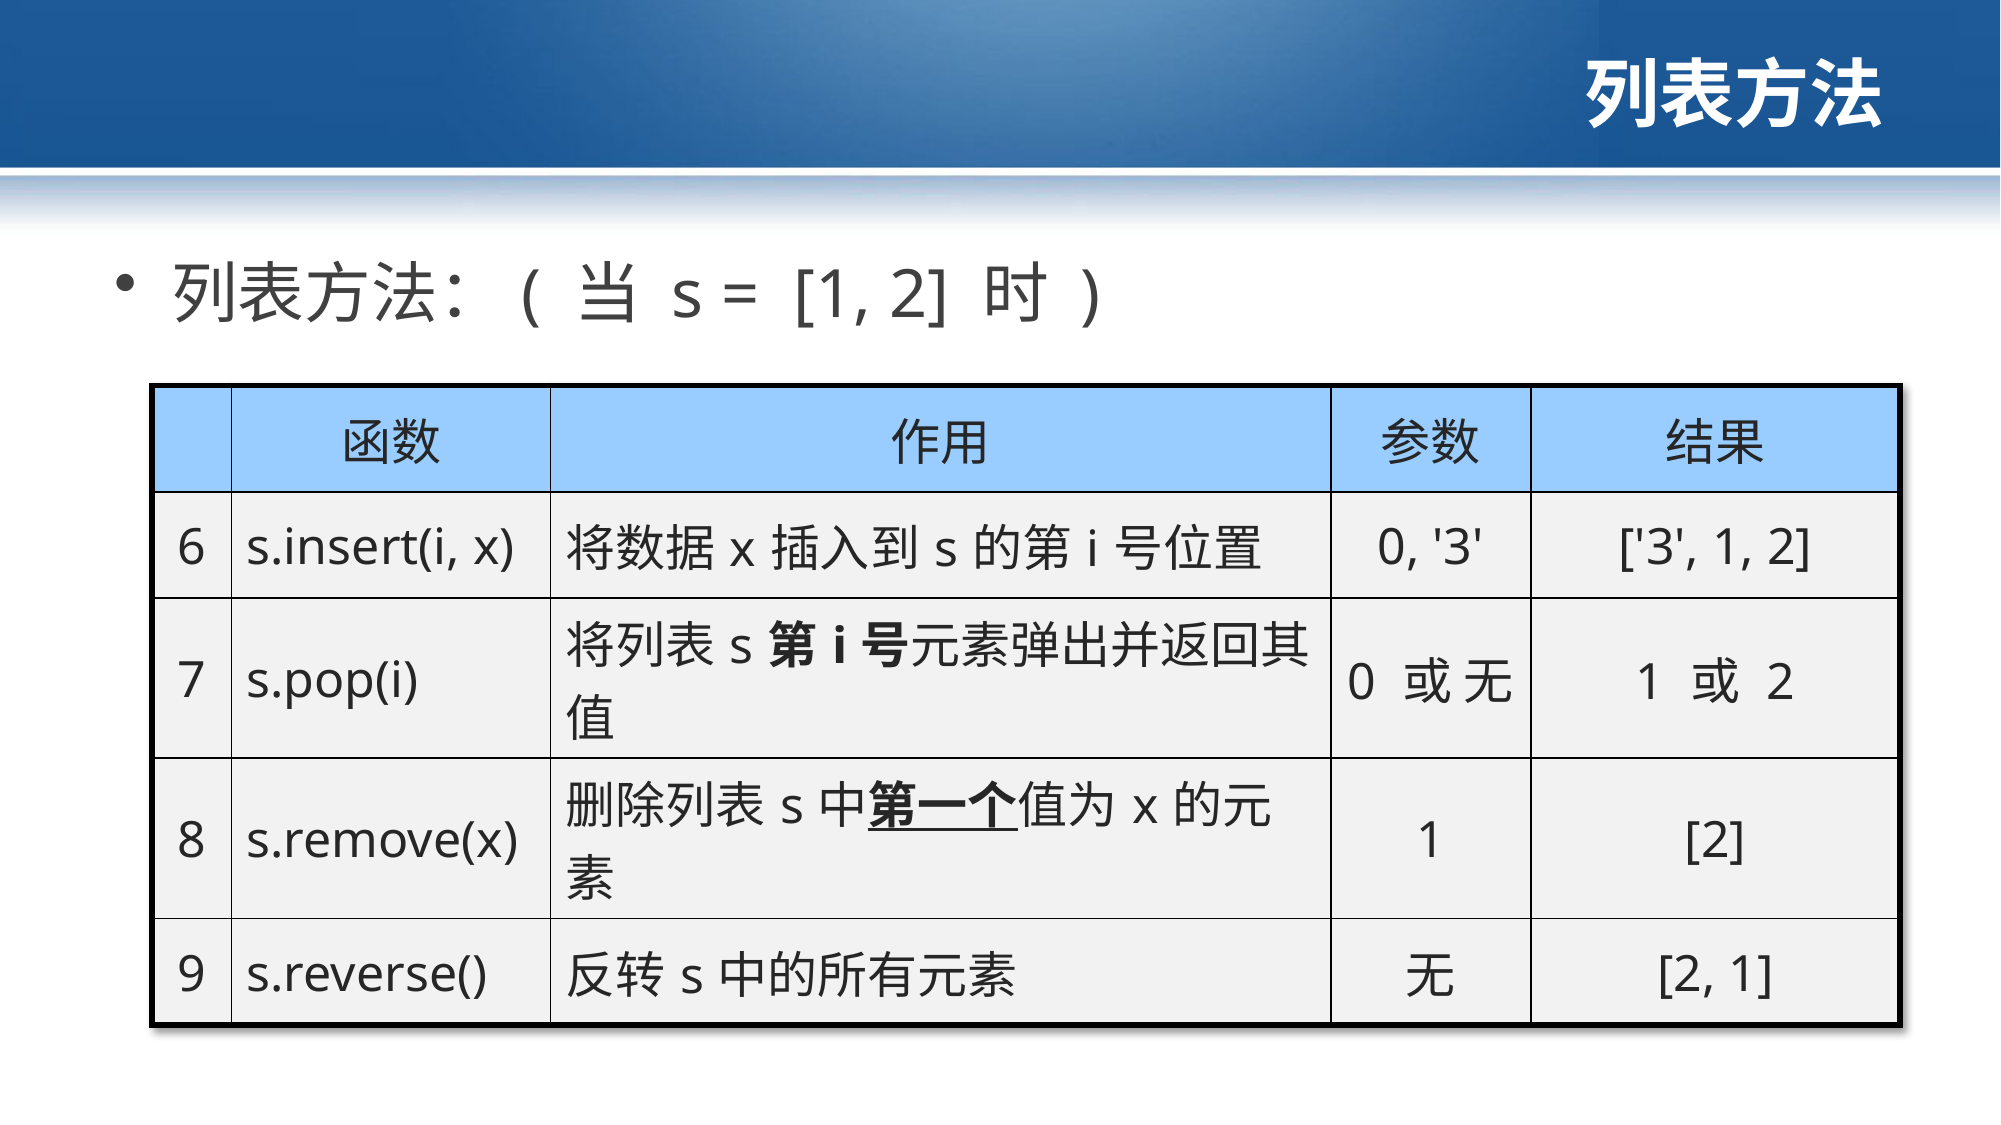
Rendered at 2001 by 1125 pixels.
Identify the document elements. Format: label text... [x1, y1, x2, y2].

table_cell 删除列表s中第一个值为x的元素 [551, 759, 1330, 918]
table_cell 1 [1332, 759, 1530, 918]
table_cell 将列表s第i号元素弹出并返回其值 [551, 599, 1330, 757]
table_cell 1 或 2 [1532, 599, 1897, 757]
table_cell 9 [155, 919, 231, 1022]
table_header 函数 [232, 388, 550, 491]
table_header [155, 388, 231, 491]
table_cell ['3', 1, 2] [1532, 493, 1897, 597]
list 列表方法：( 当 s = [1, 2] 时 ) [99, 243, 1260, 350]
picture [0, 0, 2001, 1125]
table_cell s.reverse() [232, 919, 550, 1022]
table_header 作用 [551, 388, 1330, 491]
table_cell 0, '3' [1332, 493, 1530, 597]
table_cell 8 [155, 759, 231, 918]
table_cell s.insert(i, x) [232, 493, 550, 597]
table_cell s.pop(i) [232, 599, 550, 757]
table_cell s.remove(x) [232, 759, 550, 918]
table_cell [2] [1532, 759, 1897, 918]
table_cell 7 [155, 599, 231, 757]
table_cell 将数据x插入到s的第i号位置 [551, 493, 1330, 597]
table_cell 6 [155, 493, 231, 597]
table_cell 无 [1332, 919, 1530, 1022]
title 列表方法 [99, 45, 1900, 138]
table_header 参数 [1332, 388, 1530, 491]
table_cell 0 或 无 [1332, 599, 1530, 757]
table_header 结果 [1532, 388, 1897, 491]
table_cell [2, 1] [1532, 919, 1897, 1022]
table_cell 反转s中的所有元素 [551, 919, 1330, 1022]
